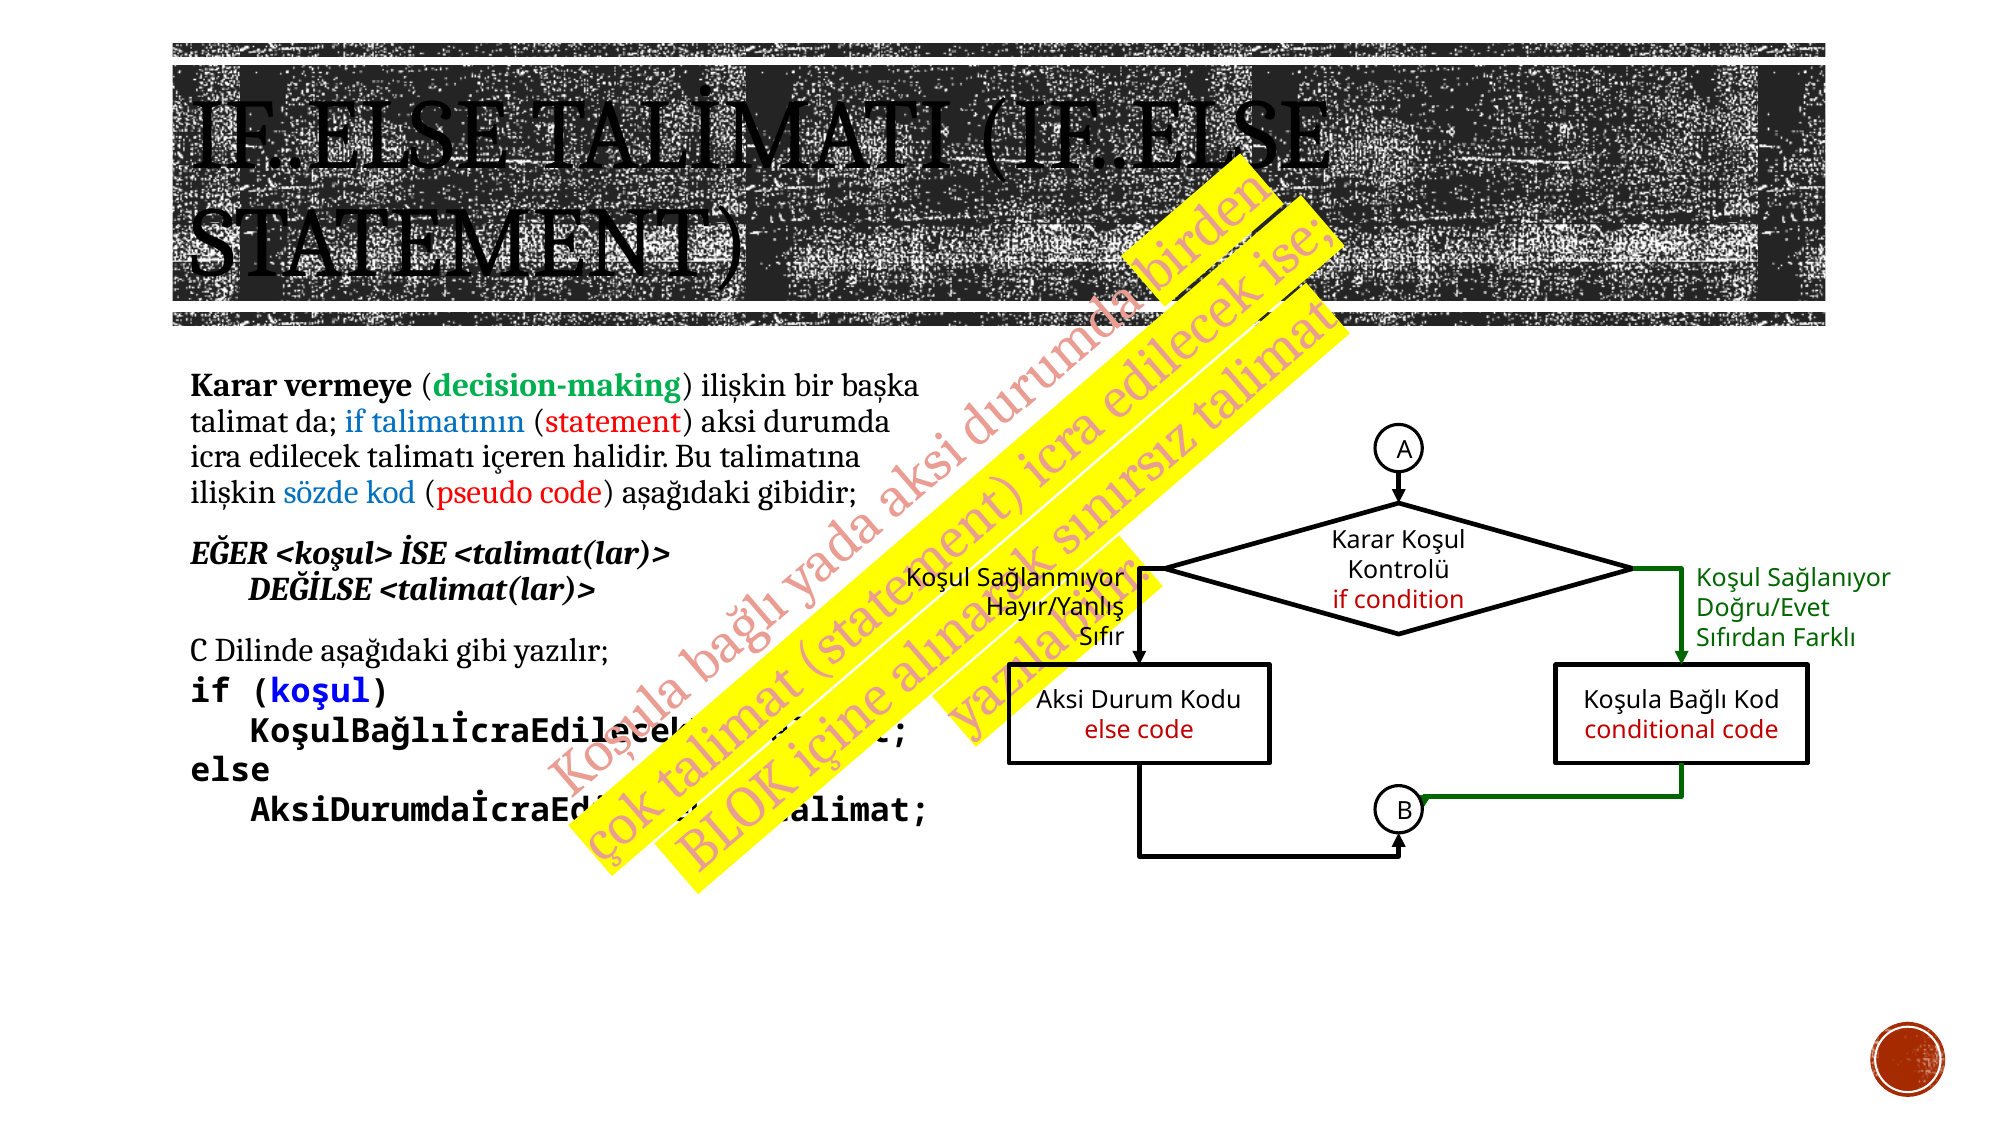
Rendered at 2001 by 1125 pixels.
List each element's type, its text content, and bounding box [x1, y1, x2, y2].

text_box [825, 426, 1960, 833]
title IF..ELSE talimatı (IF..ELSE STATEMENT) [175, 79, 1826, 301]
text_box Koşula bağlı yada aksi durumda birden çok talimat (statement) icra edilecek ise; BLOK içine alınarak sınırsız talimat yazılabilir. [906, 110, 1462, 423]
text_box Koşula bağlı yada aksi durumda birden çok talimat (statement) icra edilecek ise; BLOK içine alınarak sınırsız talimat yazılabilir. [489, 424, 1358, 1007]
list Karar vermeye (decision-making) ilişkin bir başka talimat da; if talimatının (statement) aksi durumda icra edilecek talimatı içeren halidir. Bu talimatına ilişkin sözde kod (pseudo code) aşağıdaki gibidir; EĞER <koşul> İSE <talimat(lar)> DEĞİLSE <talimat(lar)> C Dilinde aşağıdaki gibi yazılır; if (koşul) KoşulBağlıİcraEdilecekTEKtalimat; else AksiDurumdaİcraEdilecekTEKtalimat; [175, 360, 956, 1013]
